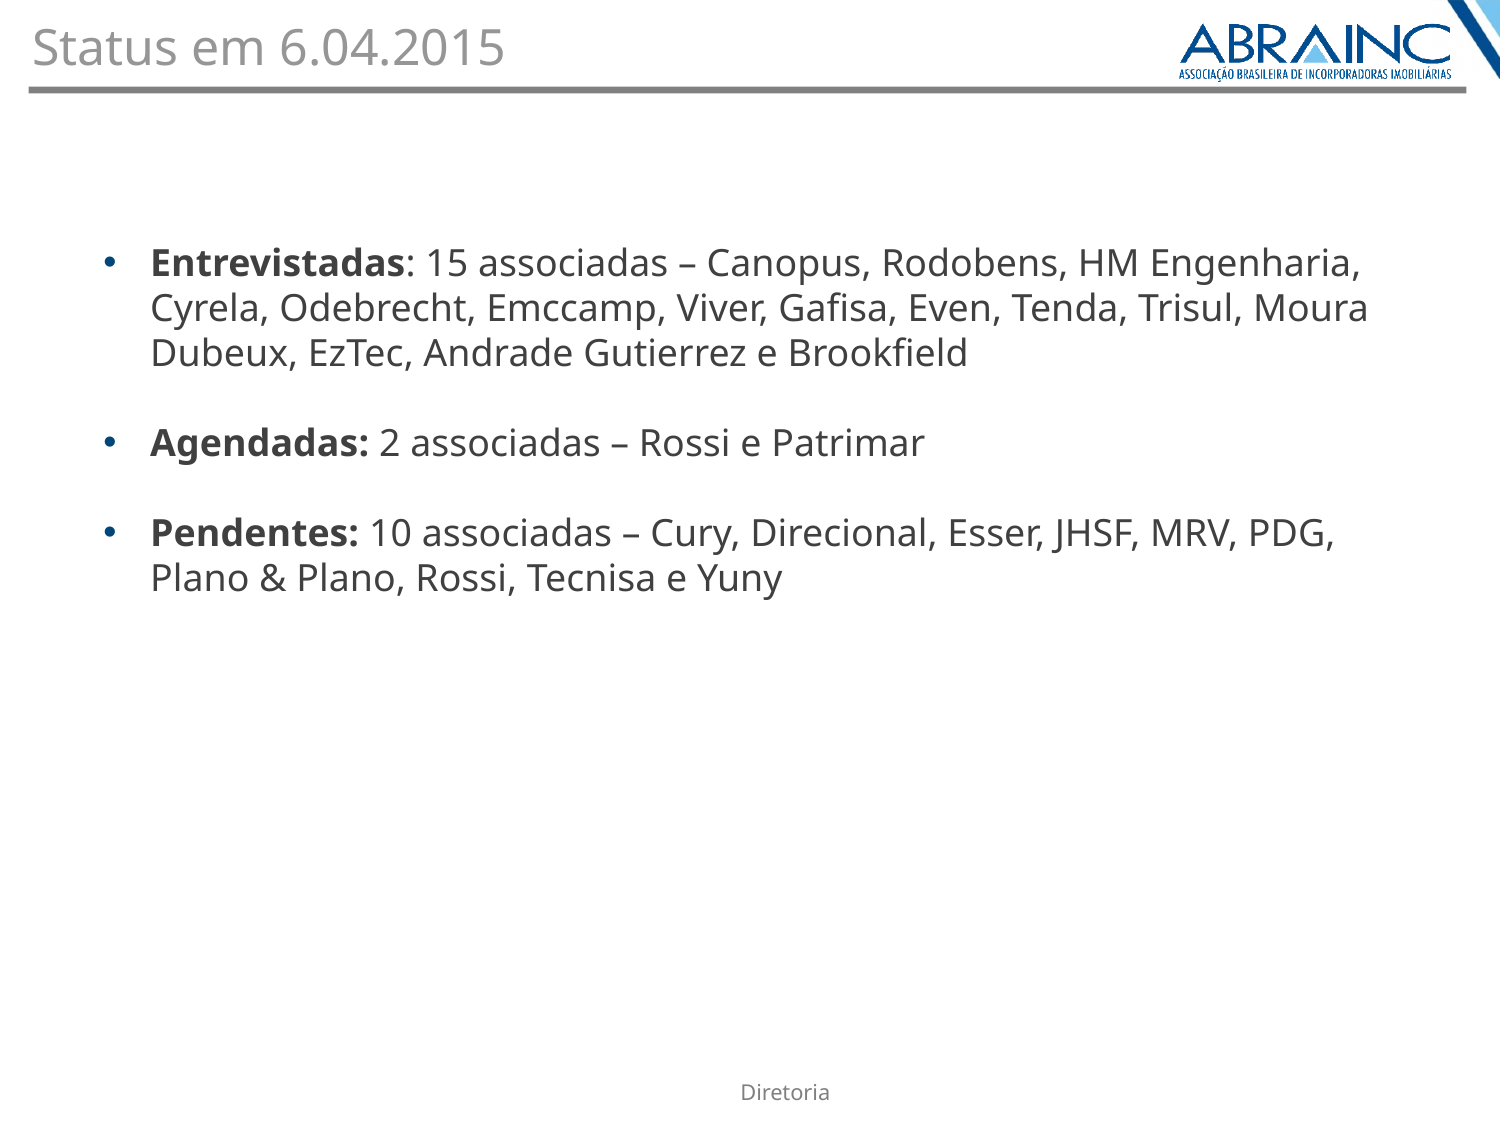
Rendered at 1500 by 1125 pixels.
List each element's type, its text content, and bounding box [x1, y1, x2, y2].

text_box Entrevistadas: 15 associadas – Canopus, Rodobens, HM Engenharia, Cyrela, Odebrecht, Emccamp, Viver, Gafisa, Even, Tenda, Trisul, Moura Dubeux, EzTec, Andrade Gutierrez e Brookfield Agendadas: 2 associadas – Rossi e Patrimar Pendentes: 10 associadas – Cury, Direcional, Esser, JHSF, MRV, PDG, Plano & Plano, Rossi, Tecnisa e Yuny [88, 231, 1459, 761]
picture [1174, 0, 1500, 83]
text_box Diretoria [655, 1070, 916, 1114]
text_box Status em 6.04.2015 [17, 8, 991, 114]
